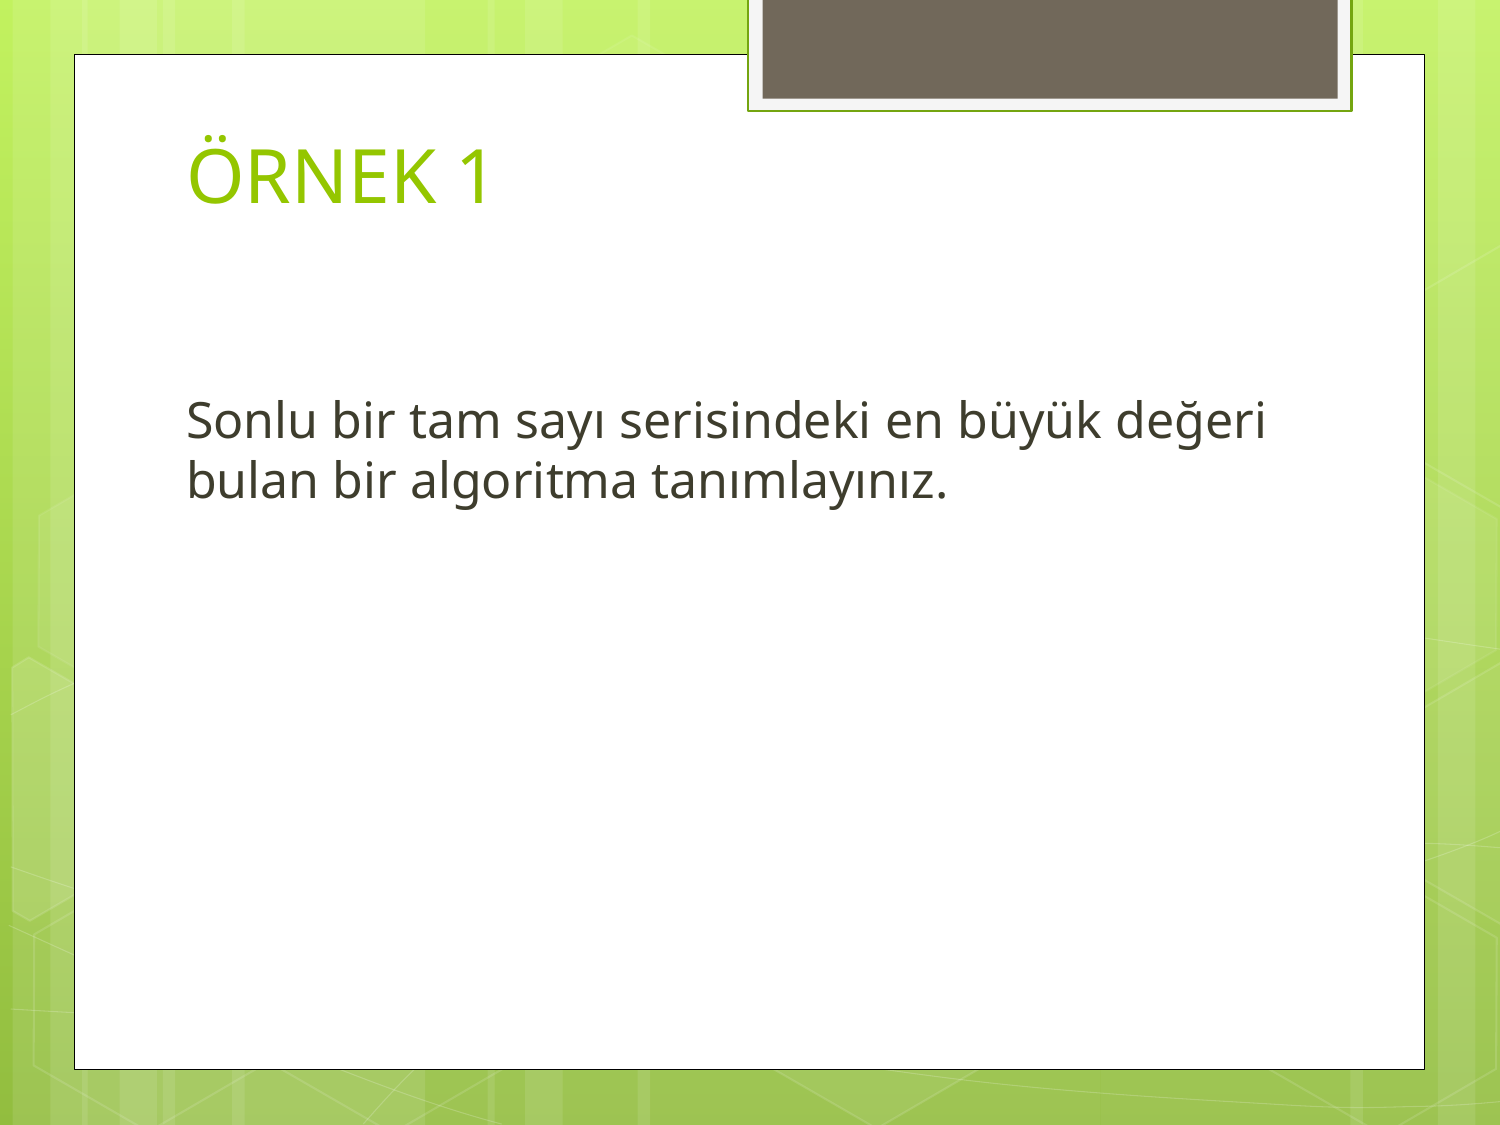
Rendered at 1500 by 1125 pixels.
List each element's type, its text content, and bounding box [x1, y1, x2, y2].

title ÖRNEK 1 [171, 90, 526, 227]
list Sonlu bir tam sayı serisindeki en büyük değeri bulan bir algoritma tanımlayınız. [171, 381, 1283, 957]
